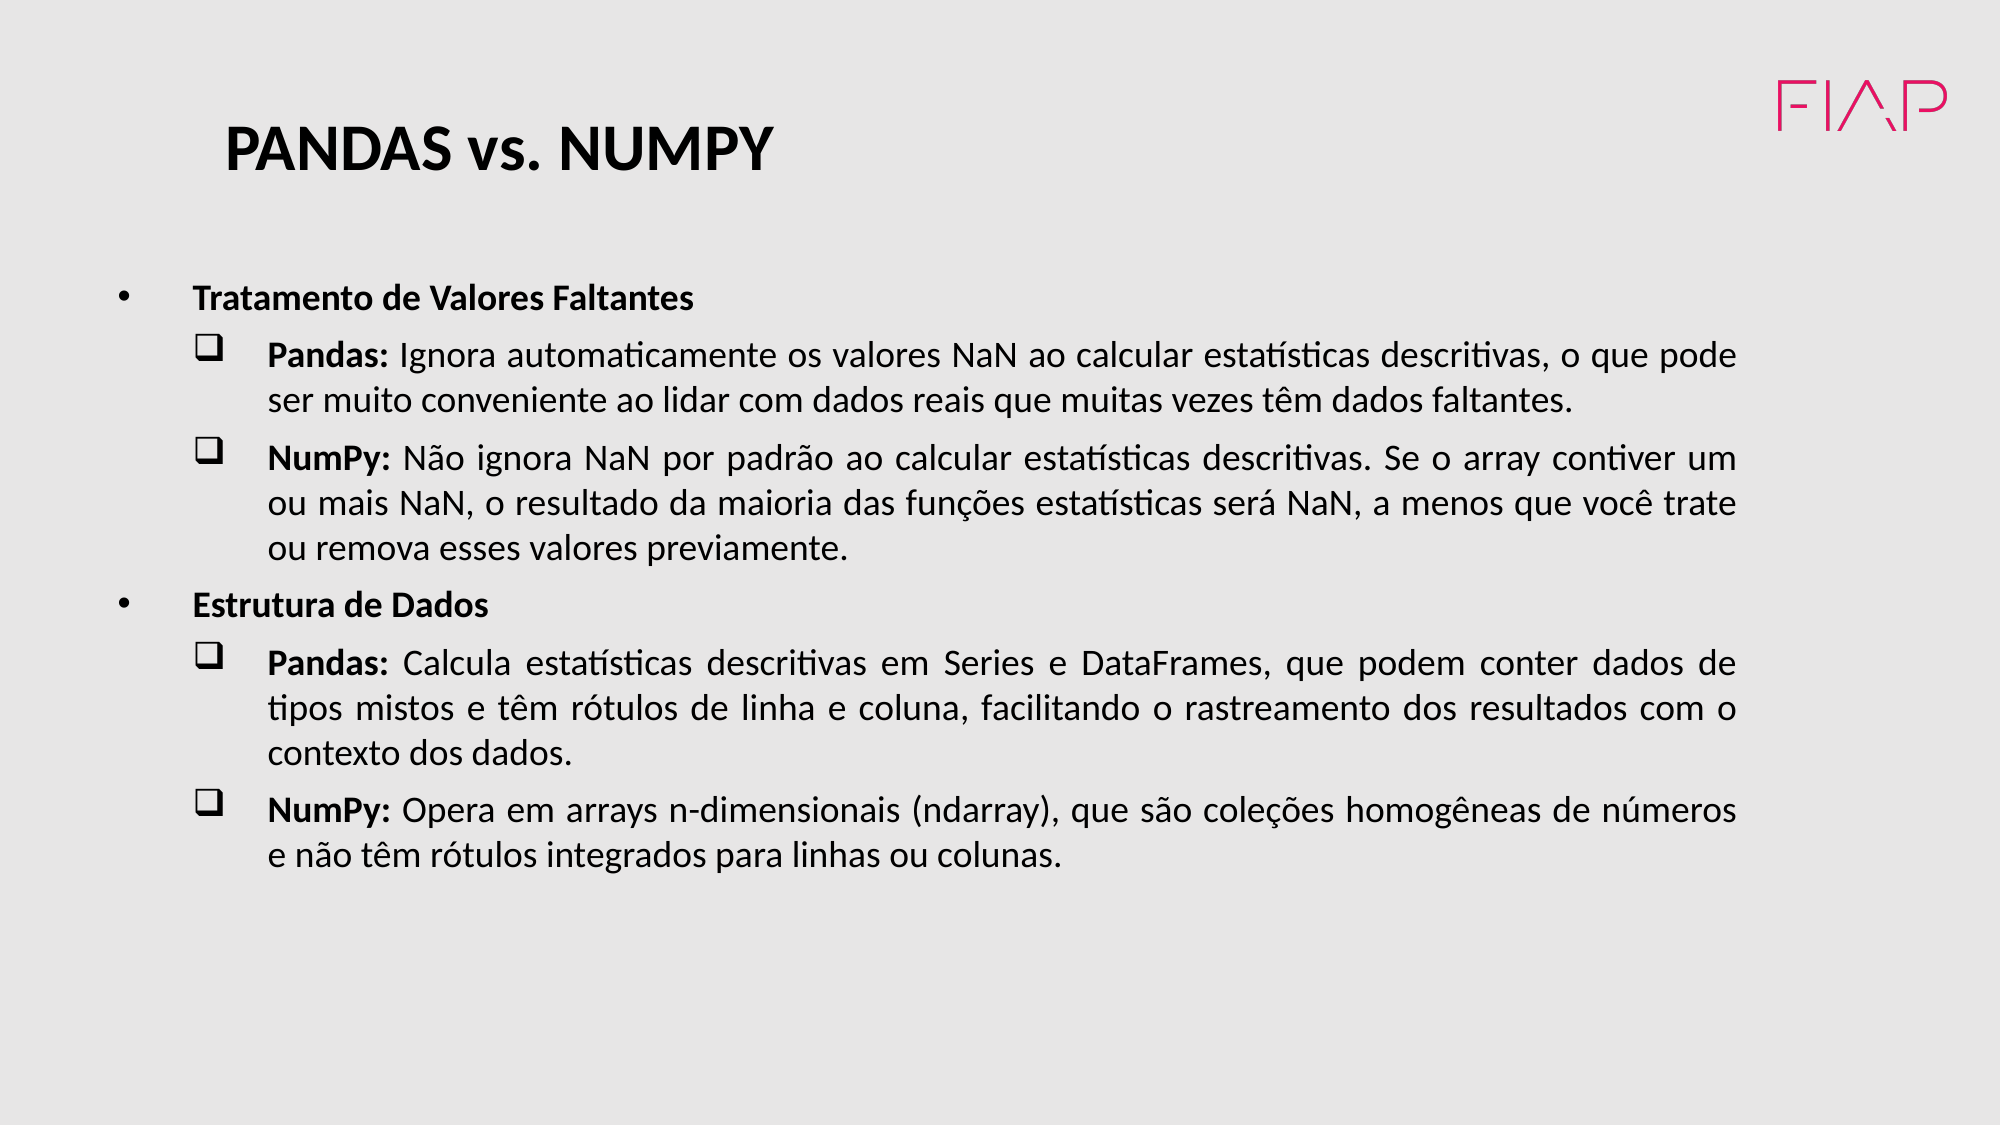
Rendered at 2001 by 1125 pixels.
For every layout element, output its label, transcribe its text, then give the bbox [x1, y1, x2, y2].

text_box PANDAS vs. NUMPY [210, 96, 790, 192]
text_box Tratamento de Valores Faltantes Pandas: Ignora automaticamente os valores NaN ao calcular estatísticas descritivas, o que pode ser muito conveniente ao lidar com dados reais que muitas vezes têm dados faltantes. NumPy: Não ignora NaN por padrão ao calcular estatísticas descritivas. Se o array contiver um ou mais NaN, o resultado da maioria das funções estatísticas será NaN, a menos que você trate ou remova esses valores previamente. Estrutura de Dados Pandas: Calcula estatísticas descritivas em Series e DataFrames, que podem conter dados de tipos mistos e têm rótulos de linha e coluna, facilitando o rastreamento dos resultados com o contexto dos dados. NumPy: Opera em arrays n-dimensionais (ndarray), que são coleções homogêneas de números e não têm rótulos integrados para linhas ou colunas. [102, 265, 1754, 883]
picture [1778, 80, 1947, 131]
